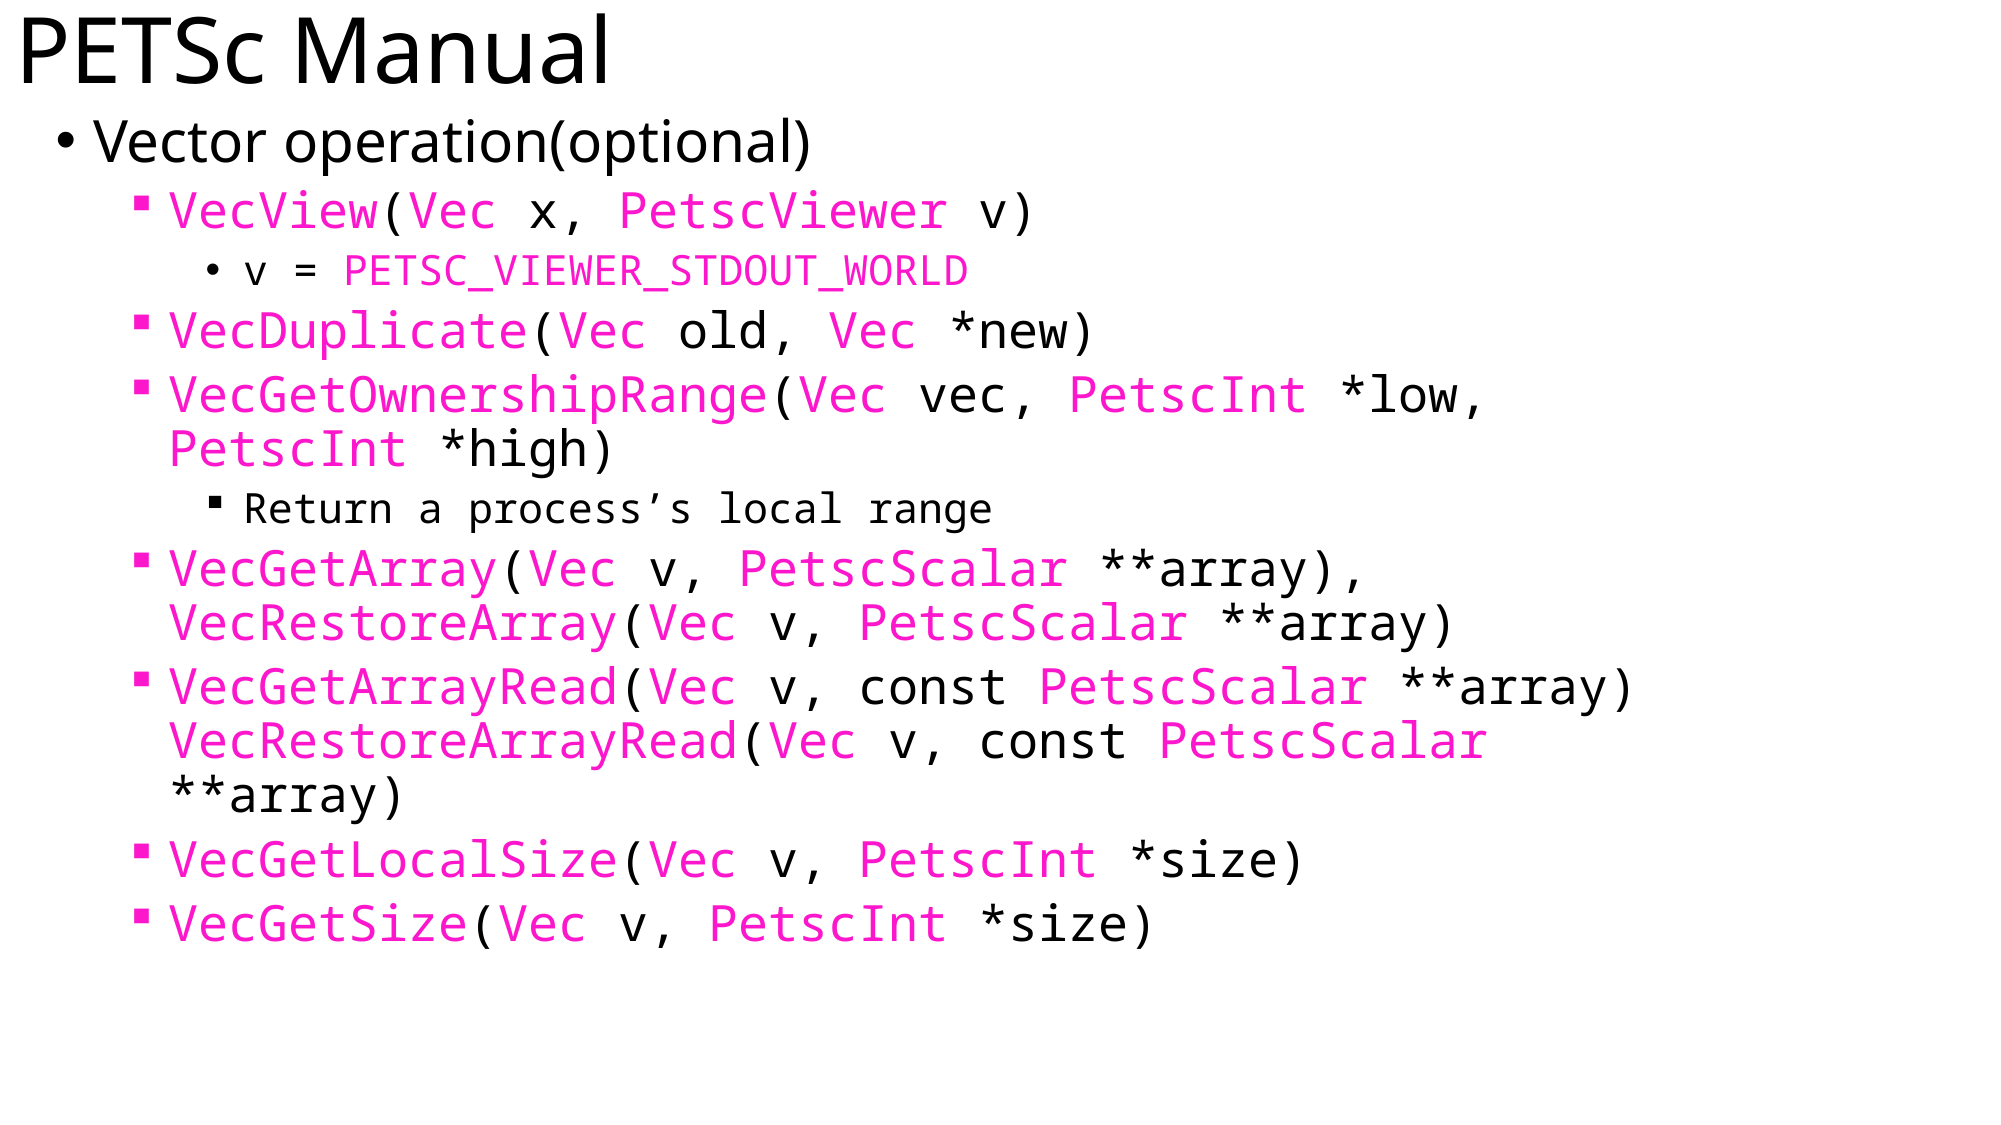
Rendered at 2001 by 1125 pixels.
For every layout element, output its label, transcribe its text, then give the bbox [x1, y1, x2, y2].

list Vector operation(optional) VecView(Vec x, PetscViewer v) v = PETSC_VIEWER_STDOUT_WORLD VecDuplicate(Vec old, Vec *new) VecGetOwnershipRange(Vec vec, PetscInt *low, PetscInt *high) Return a process’s local range VecGetArray(Vec v, PetscScalar **array), VecRestoreArray(Vec v, PetscScalar **array) VecGetArrayRead(Vec v, const PetscScalar **array) VecRestoreArrayRead(Vec v, const PetscScalar **array) VecGetLocalSize(Vec v, PetscInt *size) VecGetSize(Vec v, PetscInt *size) [40, 104, 1766, 1089]
title PETSc Manual [0, 0, 1725, 163]
